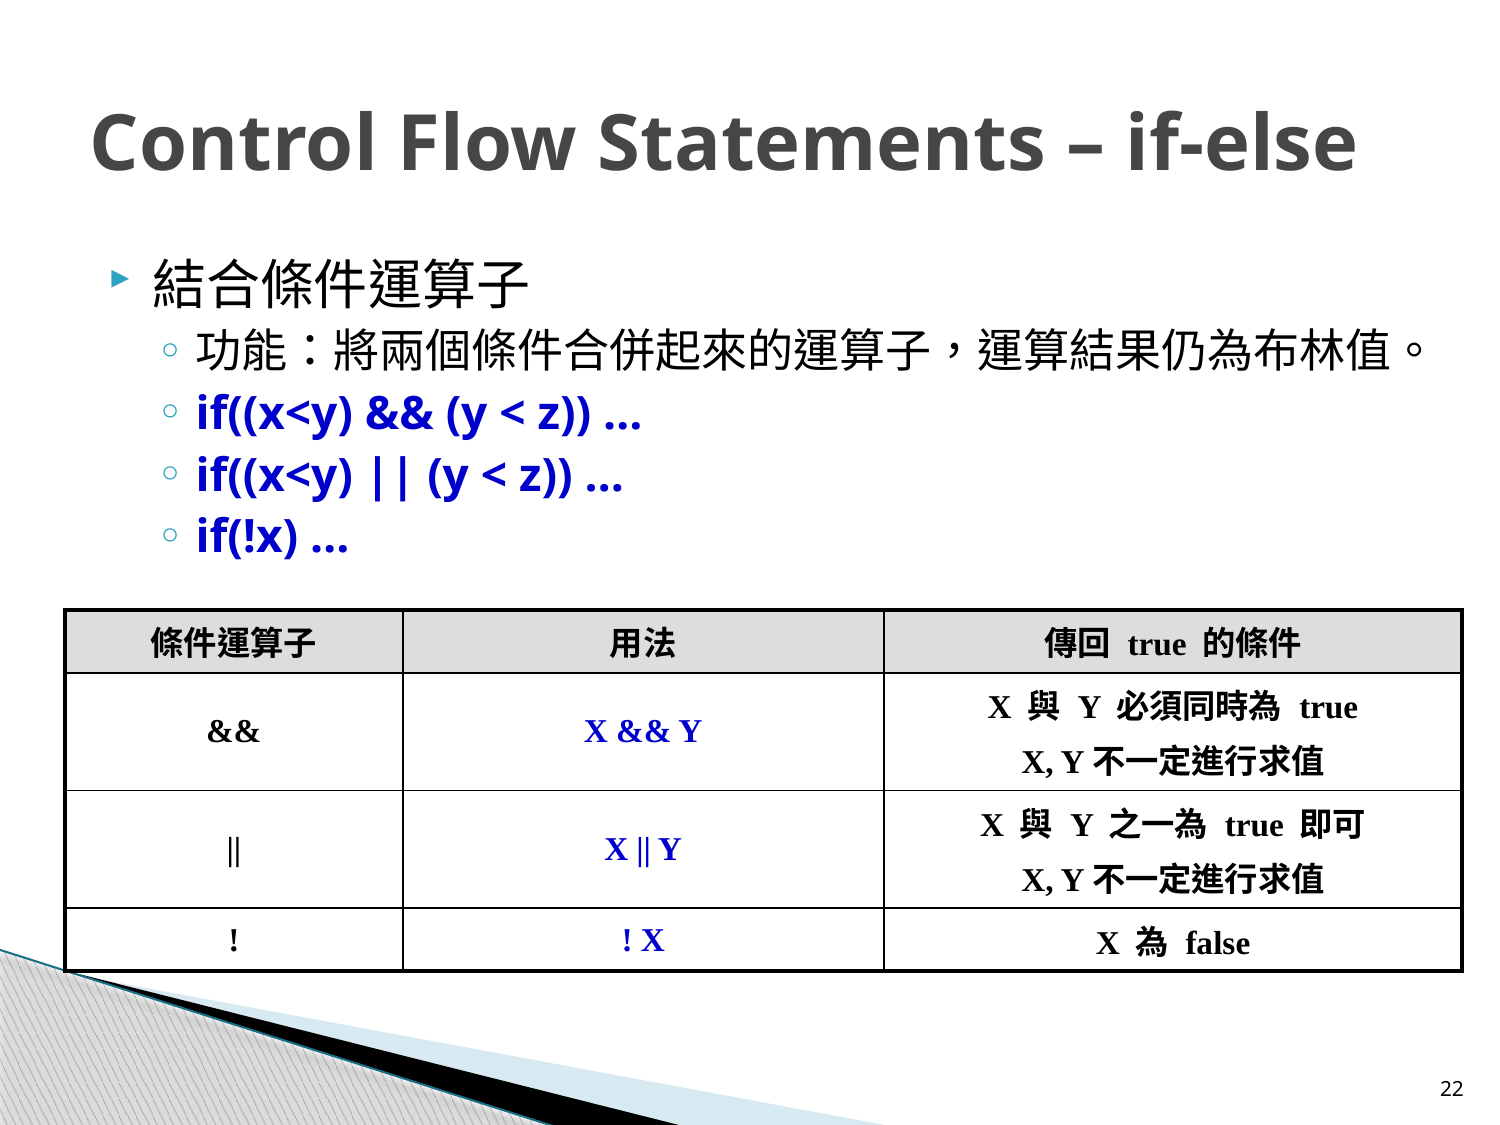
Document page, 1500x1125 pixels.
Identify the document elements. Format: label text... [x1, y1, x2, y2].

table_header 條件運算子 [67, 612, 402, 672]
table_cell || [67, 791, 402, 907]
table_cell && [67, 674, 402, 790]
slide_number 22 [1418, 1051, 1479, 1112]
table_cell ! [67, 909, 402, 969]
table_cell X || Y [404, 791, 883, 907]
table_cell ! X [404, 909, 883, 969]
table_cell X 為 false [885, 909, 1460, 969]
title Control Flow Statements – if-else [75, 45, 1425, 233]
table_cell X 與 Y 必須同時為 true X, Y不一定進行求值 [885, 674, 1460, 790]
table_cell X && Y [404, 674, 883, 790]
list 結合條件運算子 功能：將兩個條件合併起來的運算子，運算結果仍為布林值。 if((x<y) && (y < z)) … if((x<y) || (y < z)) … if(!x) … [75, 243, 1425, 587]
table_cell X 與 Y 之一為 true 即可 X, Y不一定進行求值 [885, 791, 1460, 907]
table_header 用法 [404, 612, 883, 672]
table_header 傳回 true 的條件 [885, 612, 1460, 672]
